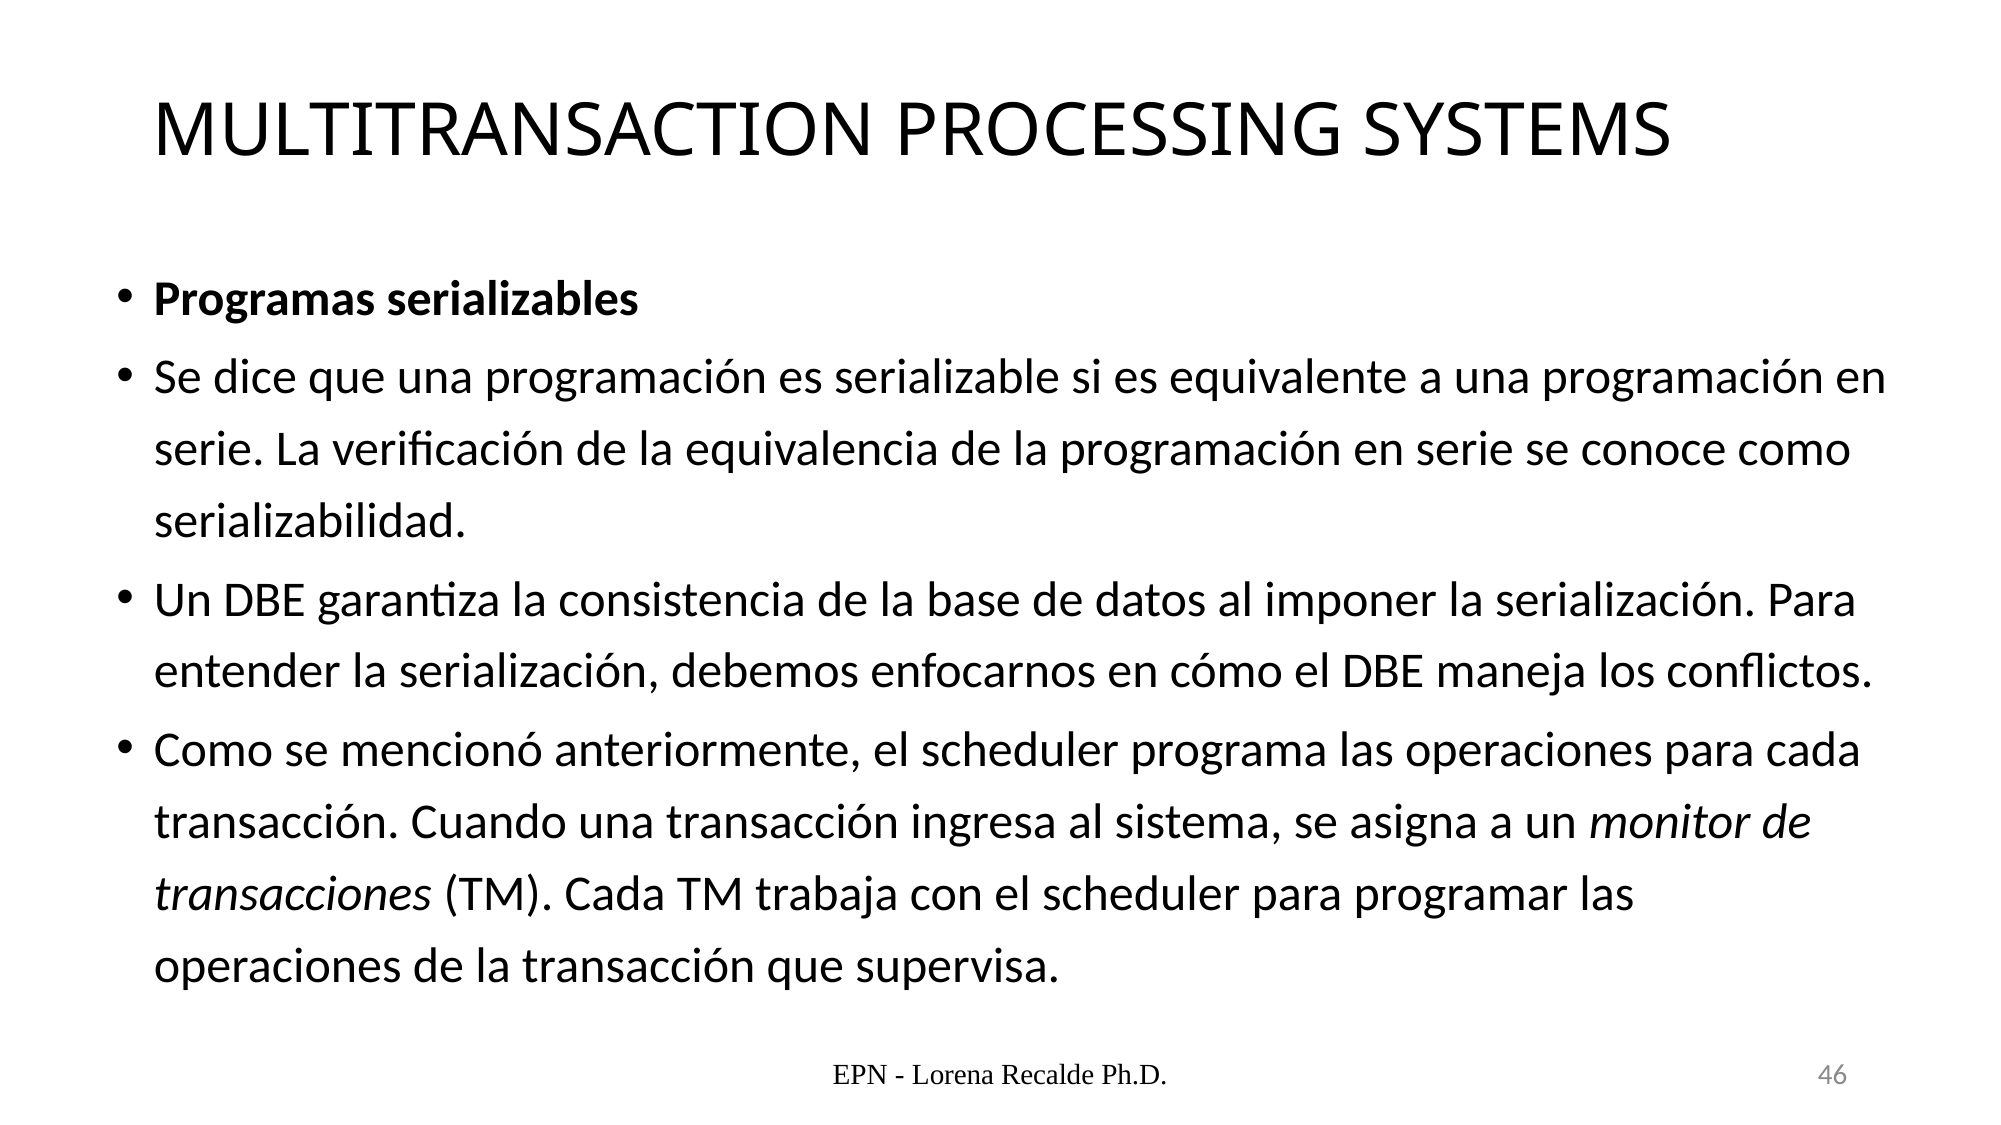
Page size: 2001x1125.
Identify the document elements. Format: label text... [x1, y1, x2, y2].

list Programas serializables Se dice que una programación es serializable si es equivalente a una programación en serie. La verificación de la equivalencia de la programación en serie se conoce como serializabilidad. Un DBE garantiza la consistencia de la base de datos al imponer la serialización. Para entender la serialización, debemos enfocarnos en cómo el DBE maneja los conflictos. Como se mencionó anteriormente, el scheduler programa las operaciones para cada transacción. Cuando una transacción ingresa al sistema, se asigna a un monitor de transacciones (TM). Cada TM trabaja con el scheduler para programar las operaciones de la transacción que supervisa. [101, 246, 1905, 915]
footer EPN - Lorena Recalde Ph.D. [662, 1042, 1338, 1103]
title MULTITRANSACTION PROCESSING SYSTEMS [137, 59, 1863, 204]
slide_number 46 [1412, 1042, 1863, 1103]
